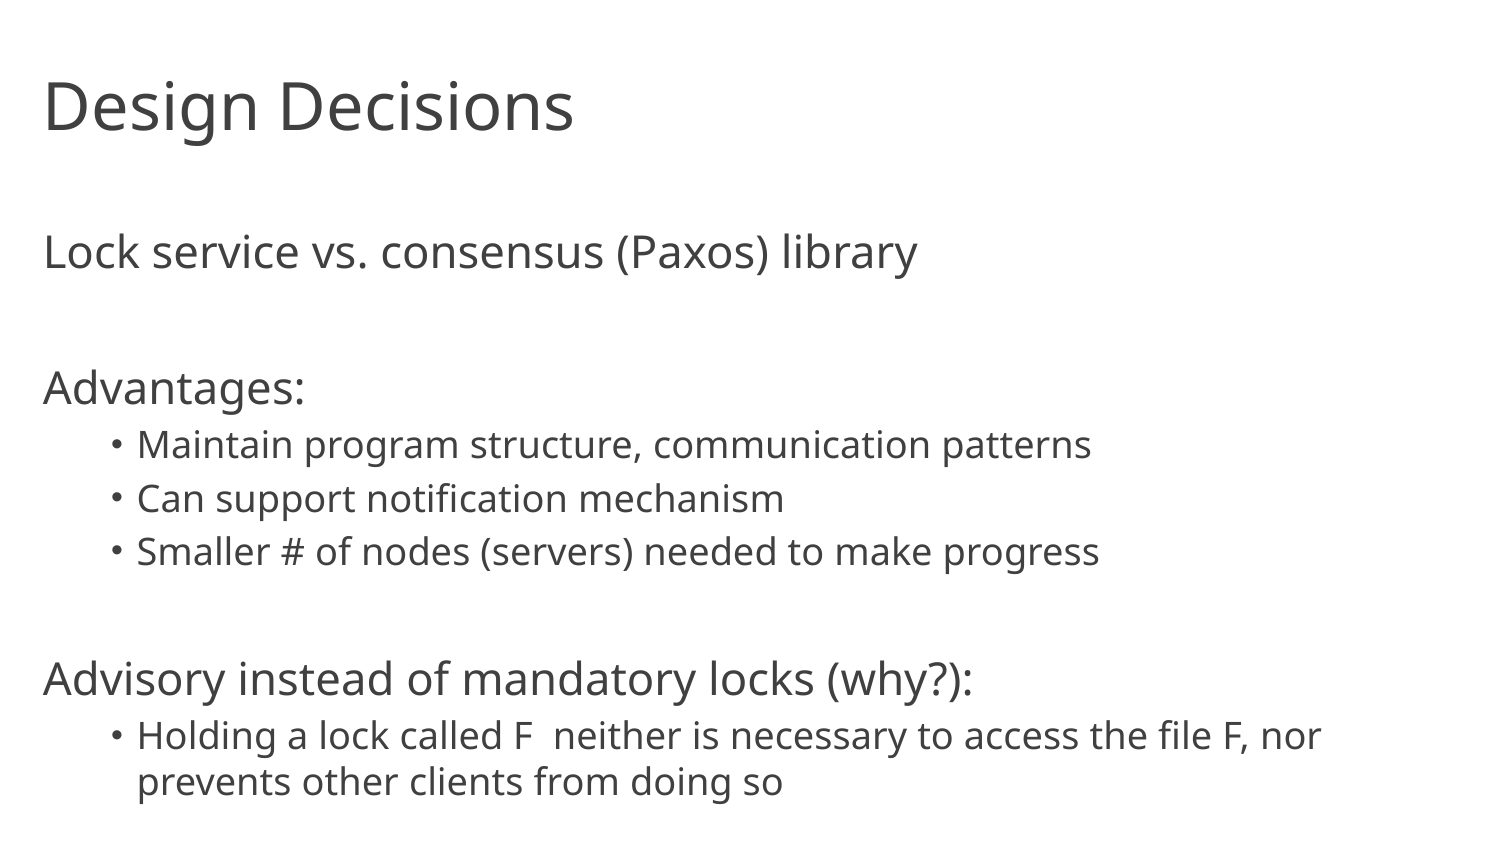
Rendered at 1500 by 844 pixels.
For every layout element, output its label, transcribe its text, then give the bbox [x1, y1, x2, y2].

title Design Decisions [27, 33, 1480, 175]
list Lock service vs. consensus (Paxos) library Advantages: Maintain program structure, communication patterns Can support notification mechanism Smaller # of nodes (servers) needed to make progress Advisory instead of mandatory locks (why?): Holding a lock called F neither is necessary to access the file F, nor prevents other clients from doing so [27, 215, 1480, 815]
